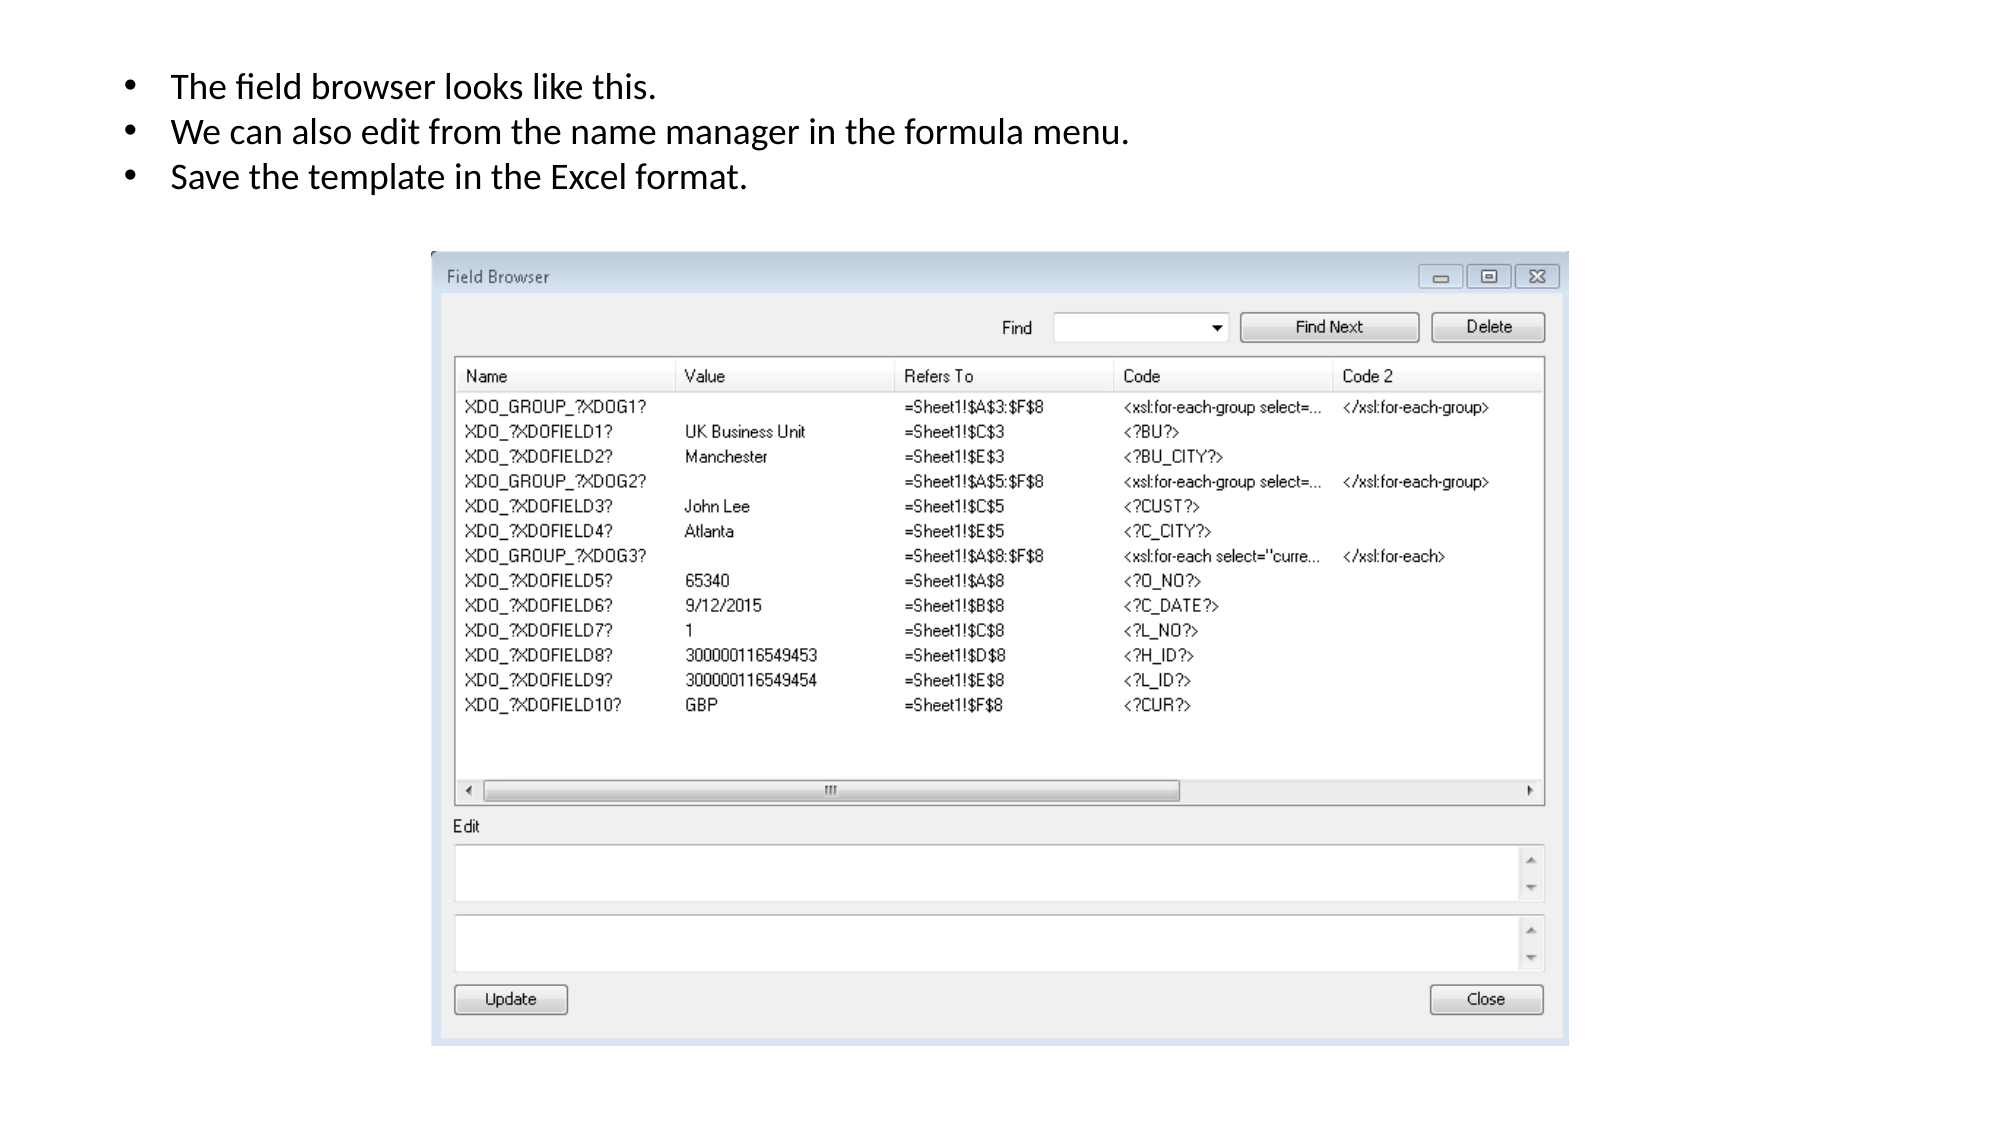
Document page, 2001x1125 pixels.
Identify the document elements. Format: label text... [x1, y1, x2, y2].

picture [431, 251, 1569, 1046]
text_box The field browser looks like this. We can also edit from the name manager in the formula menu. Save the template in the Excel format. [109, 55, 1147, 205]
